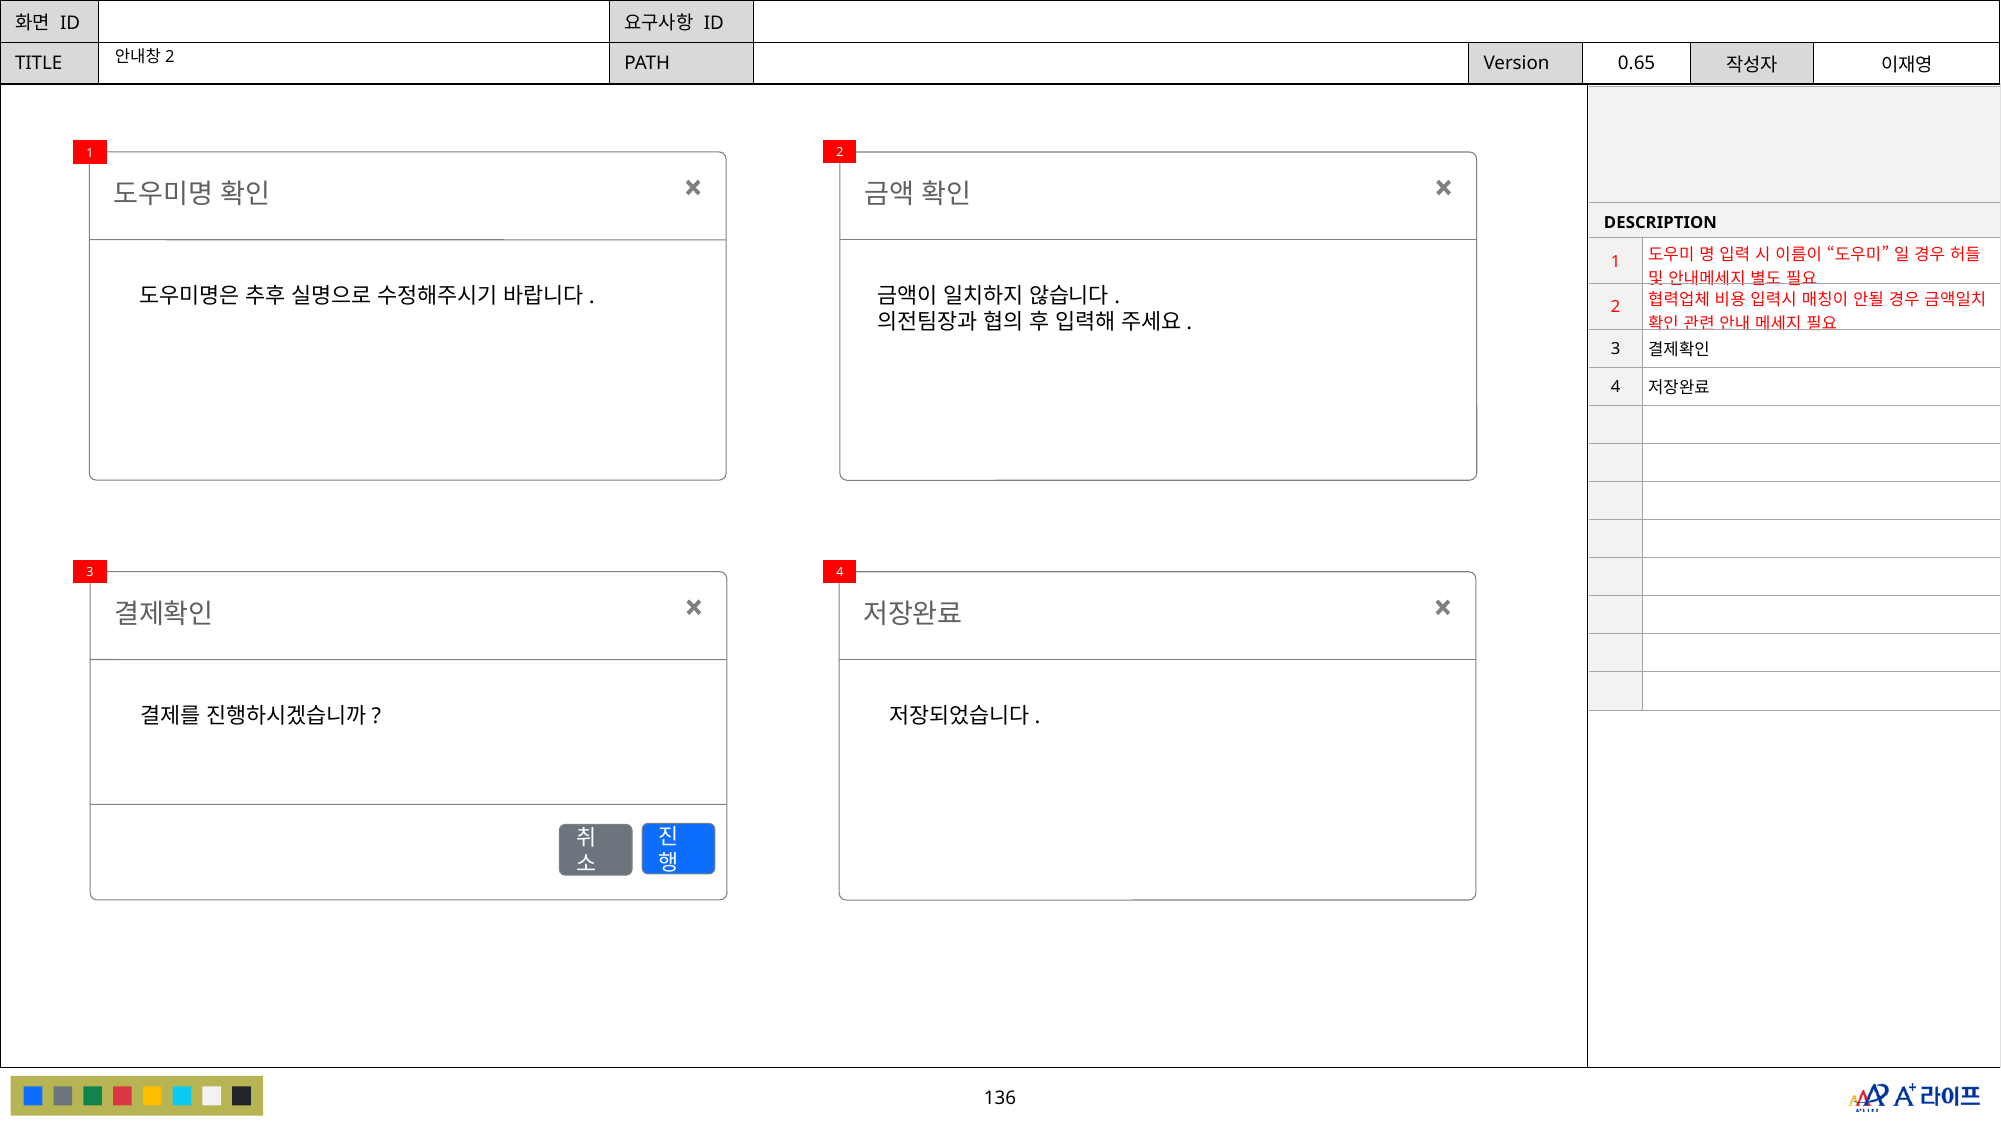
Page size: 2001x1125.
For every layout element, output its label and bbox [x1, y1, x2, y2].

table_cell [1643, 672, 2000, 710]
table_cell [1643, 596, 2000, 633]
text_box [823, 560, 1476, 901]
table_cell [1589, 330, 1642, 367]
table_cell [1643, 444, 2000, 481]
table_cell [1589, 203, 2000, 237]
picture [1848, 1083, 1980, 1112]
table_cell [1589, 368, 1642, 405]
table_cell [1643, 520, 2000, 557]
table_cell [1643, 238, 2000, 283]
table_cell [1589, 406, 1642, 443]
text_box [73, 140, 727, 481]
table_cell [1643, 284, 2000, 329]
table_cell [1643, 558, 2000, 595]
table_cell [1643, 406, 2000, 443]
table_cell [1589, 520, 1642, 557]
table_cell [1589, 596, 1642, 633]
table_header [1589, 87, 2000, 202]
table_cell [1589, 672, 1642, 710]
table_cell [1589, 634, 1642, 671]
table_cell [1589, 238, 1642, 283]
text_box [73, 560, 727, 900]
table_cell [1589, 444, 1642, 481]
text_box [823, 140, 1477, 481]
table_cell [1643, 368, 2000, 405]
table_cell [1643, 482, 2000, 519]
table_cell [1589, 284, 1642, 329]
table_cell [1643, 634, 2000, 671]
table_cell [1589, 482, 1642, 519]
table_cell [1643, 330, 2000, 367]
table_cell [1589, 558, 1642, 595]
list [99, 41, 607, 72]
